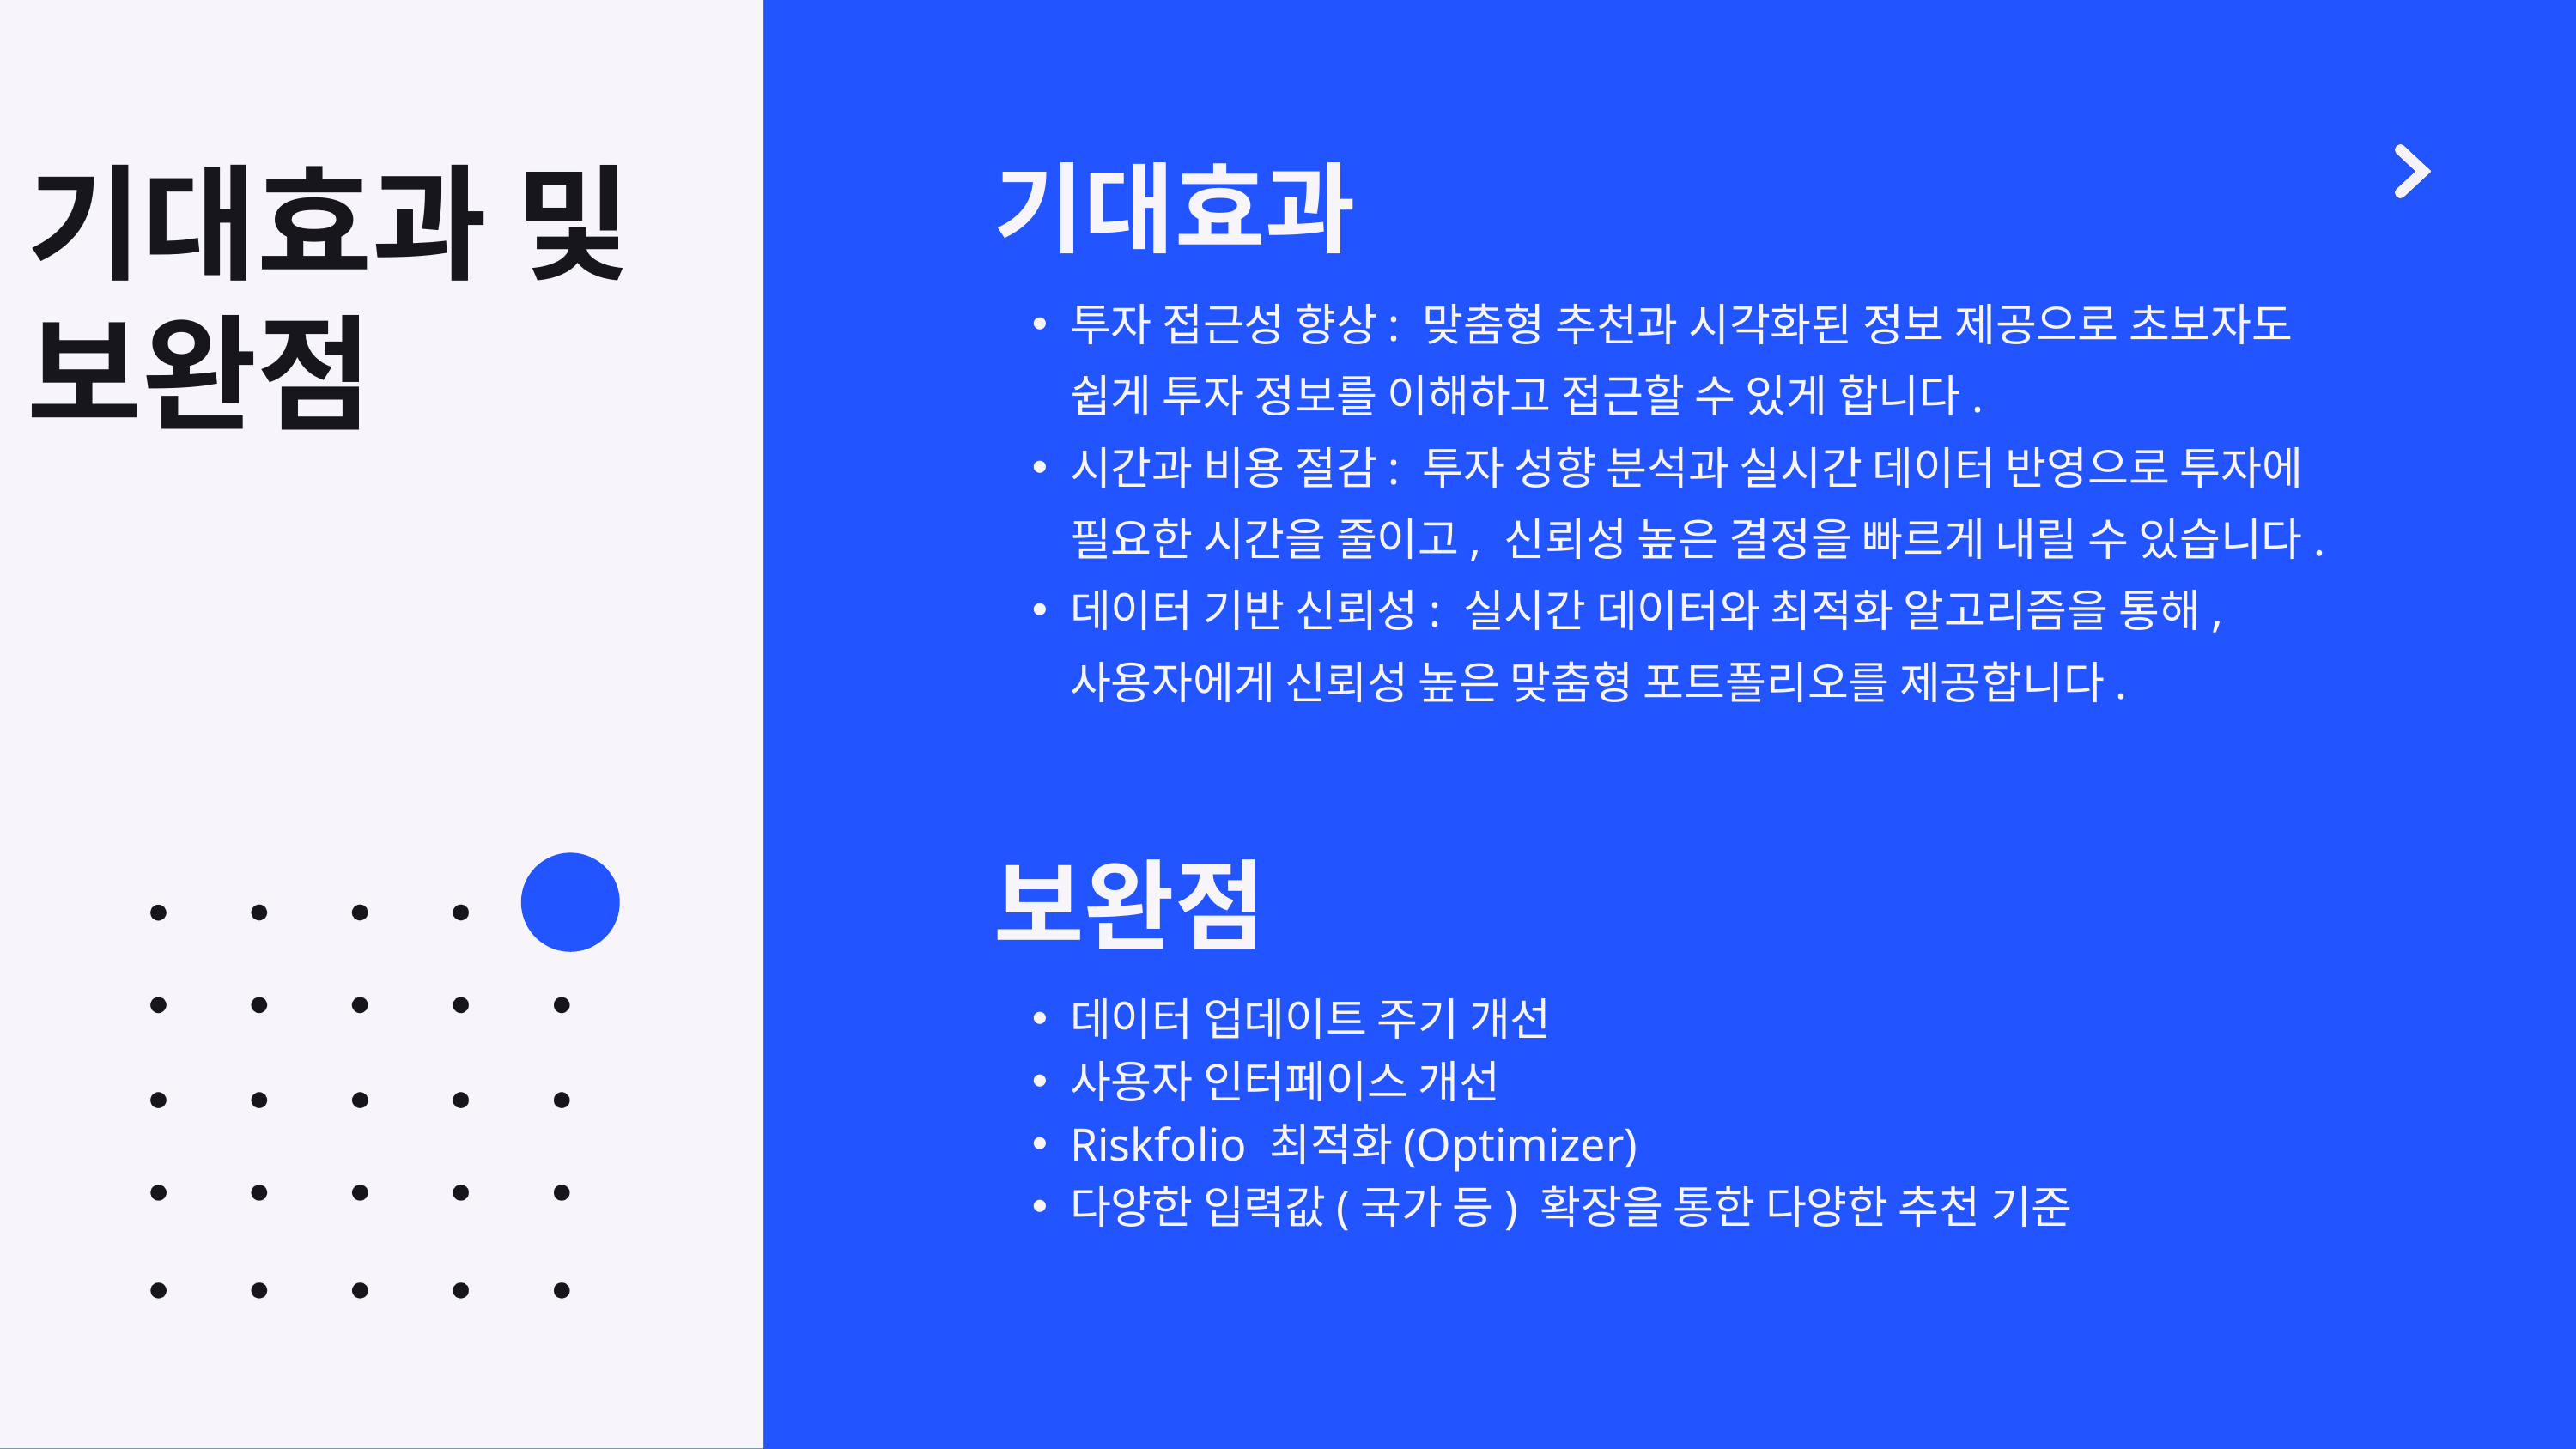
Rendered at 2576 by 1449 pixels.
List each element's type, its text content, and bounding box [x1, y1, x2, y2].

text_box 투자 접근성 향상: 맞춤형 추천과 시각화된 정보 제공으로 초보자도 쉽게 투자 정보를 이해하고 접근할 수 있게 합니다. 시간과 비용 절감: 투자 성향 분석과 실시간 데이터 반영으로 투자에 필요한 시간을 줄이고, 신뢰성 높은 결정을 빠르게 내릴 수 있습니다. 데이터 기반 신뢰성: 실시간 데이터와 최적화 알고리즘을 통해, 사용자에게 신뢰성 높은 맞춤형 포트폴리오를 제공합니다. [993, 278, 2306, 779]
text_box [520, 852, 621, 952]
text_box 기대효과 [993, 147, 2306, 265]
text_box [2394, 144, 2432, 198]
text_box 보완점 [993, 844, 2306, 962]
text_box [0, 0, 764, 1449]
text_box 기대효과 및 보완점 [27, 144, 661, 446]
text_box 데이터 업데이트 주기 개선 사용자 인터페이스 개선 Riskfolio 최적화(Optimizer) 다양한 입력값(국가 등) 확장을 통한 다양한 추천 기준 [993, 982, 2306, 1295]
text_box [139, 898, 576, 1304]
